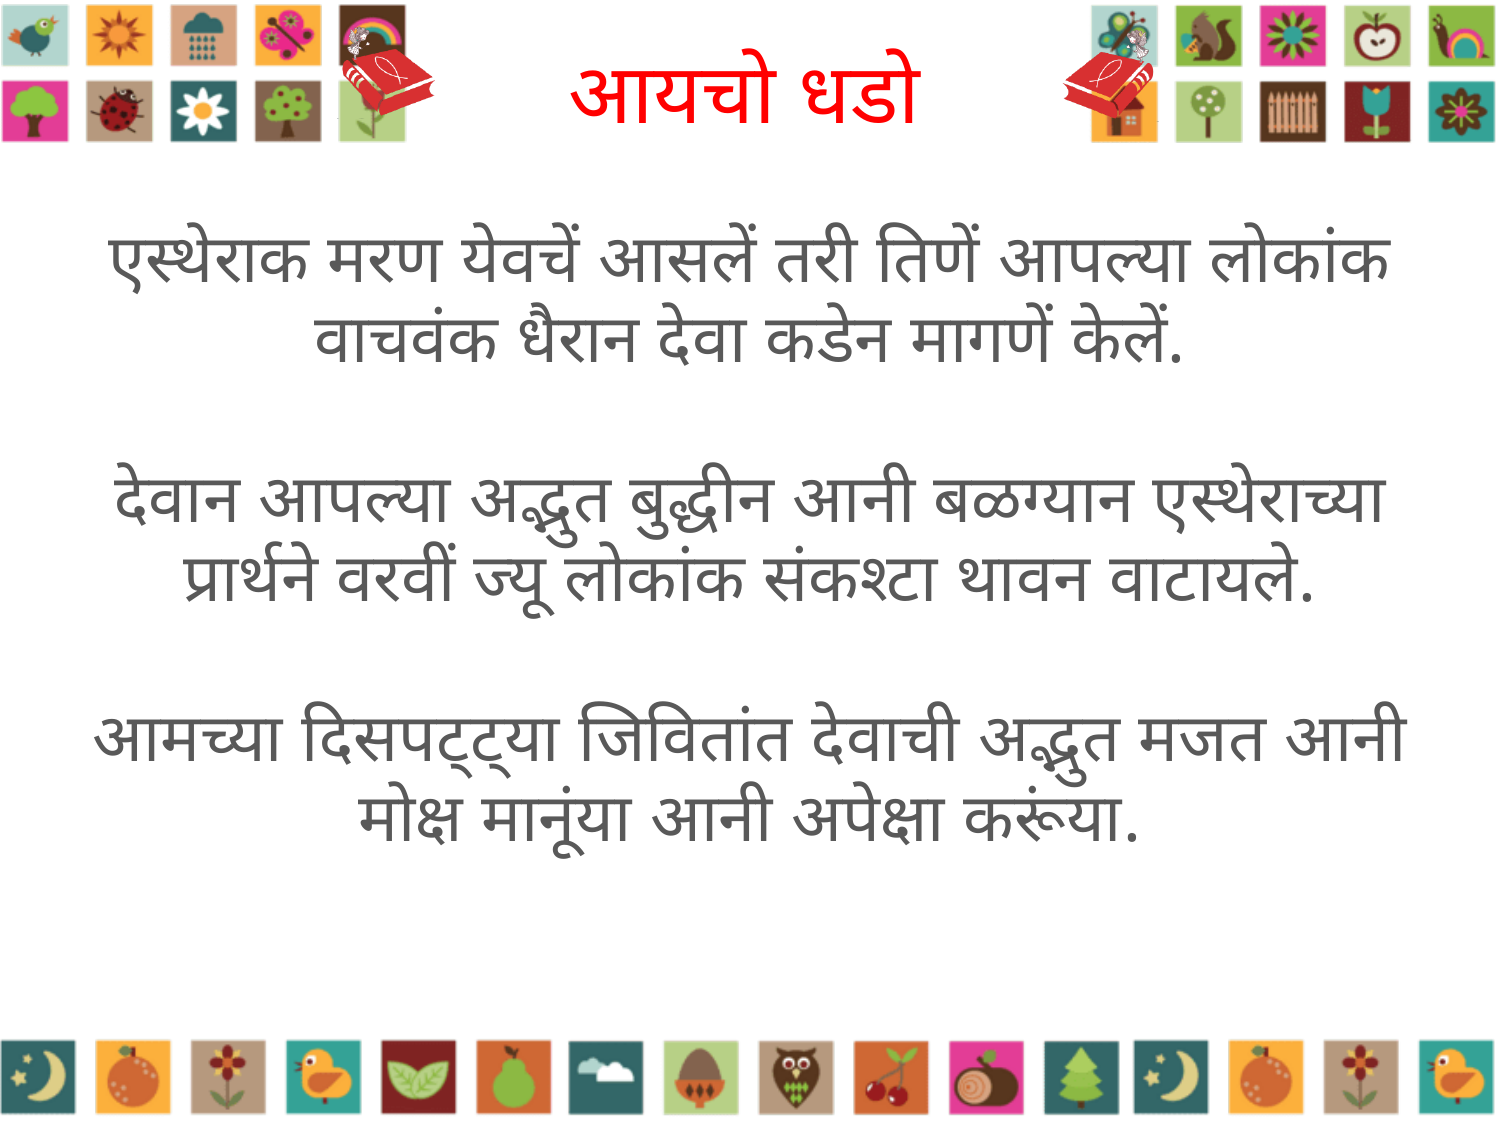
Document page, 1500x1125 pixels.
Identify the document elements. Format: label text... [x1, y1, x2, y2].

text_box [0, 1028, 1500, 1118]
text_box आयचो धडो [424, 32, 1077, 148]
picture [1031, 3, 1500, 150]
text_box एस्थेराक मरण येवचें आसलें तरी तिणें आपल्या लोकांक वाचवंक धैरान देवा कडेन मागणें केलें. देवान आपल्या अद्भुत बुद्धीन आनी बळग्यान एस्थेराच्या प्रार्थने वरवीं ज्यू लोकांक संकश्टा थावन वाटायले. आमच्या दिसपट्ट्या जिवितांत देवाची अद्भुत मजत आनी मोक्ष मानूंया आनी अपेक्षा करूंया. [76, 208, 1424, 863]
picture [0, 3, 467, 150]
